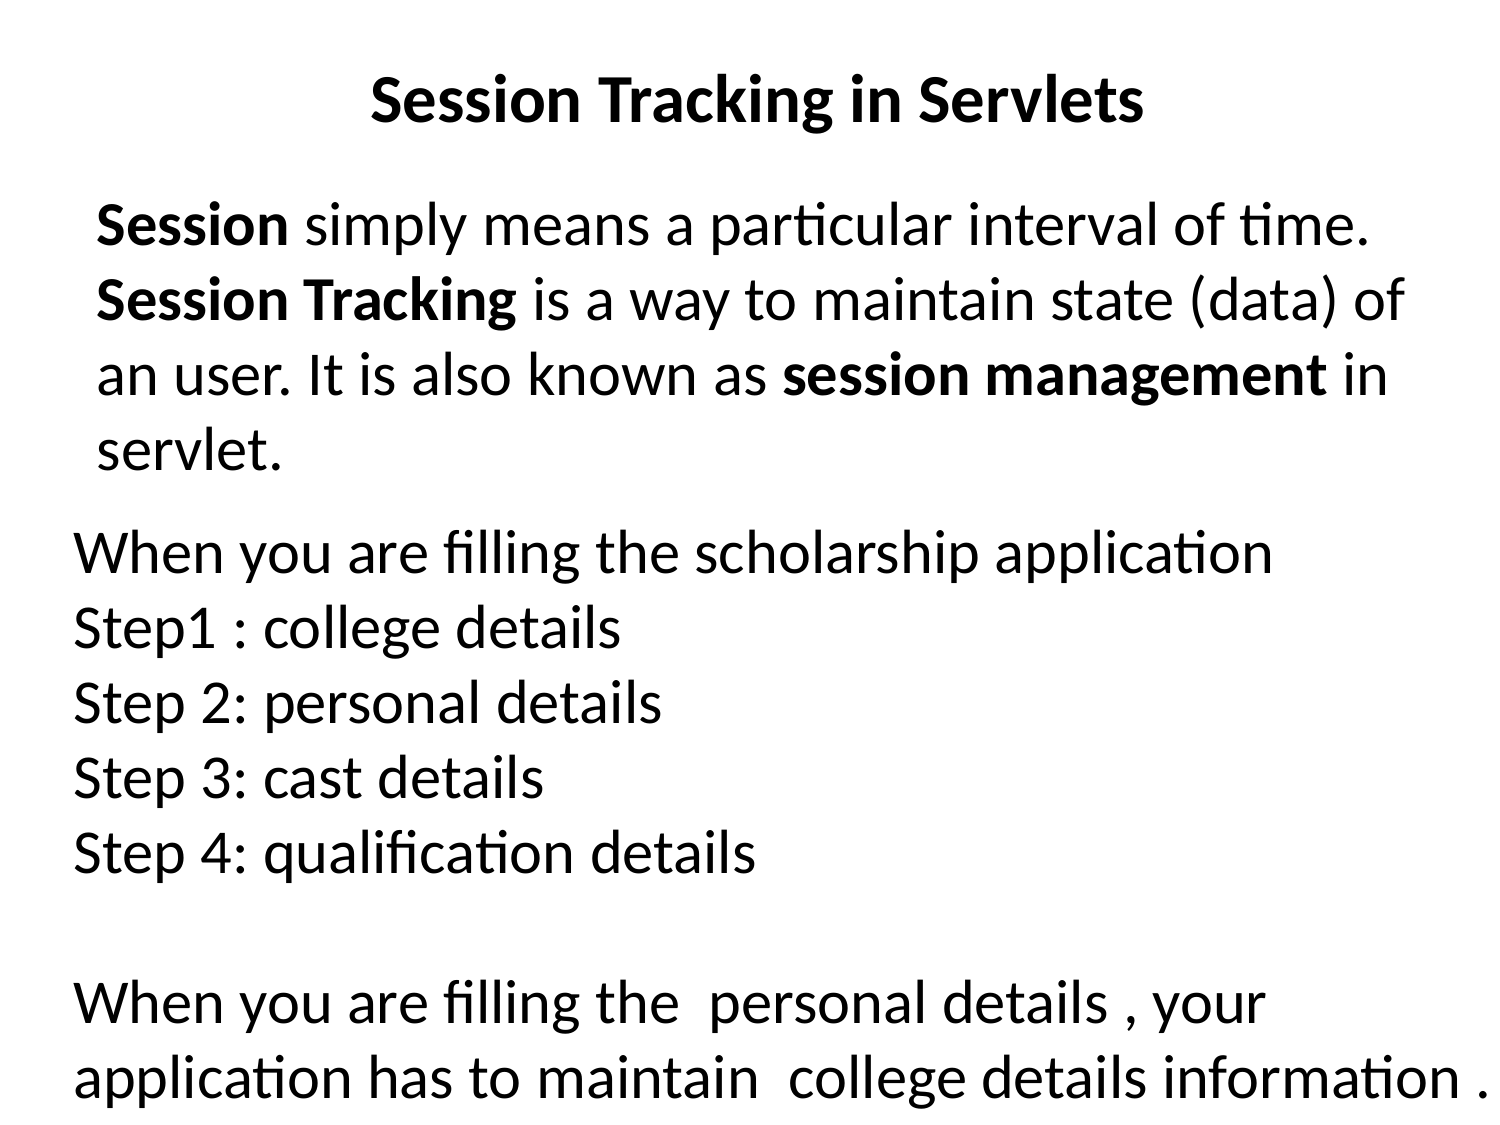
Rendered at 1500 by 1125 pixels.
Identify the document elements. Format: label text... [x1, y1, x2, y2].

text_box Session Tracking in Servlets [355, 46, 1162, 144]
text_box When you are filling the scholarship application Step1 : college details Step 2: personal details Step 3: cast details Step 4: qualification details When you are filling the personal details , your application has to maintain college details information . [58, 503, 1500, 1119]
text_box Session simply means a particular interval of time. Session Tracking is a way to maintain state (data) of an user. It is also known as session management in servlet. [81, 175, 1465, 491]
